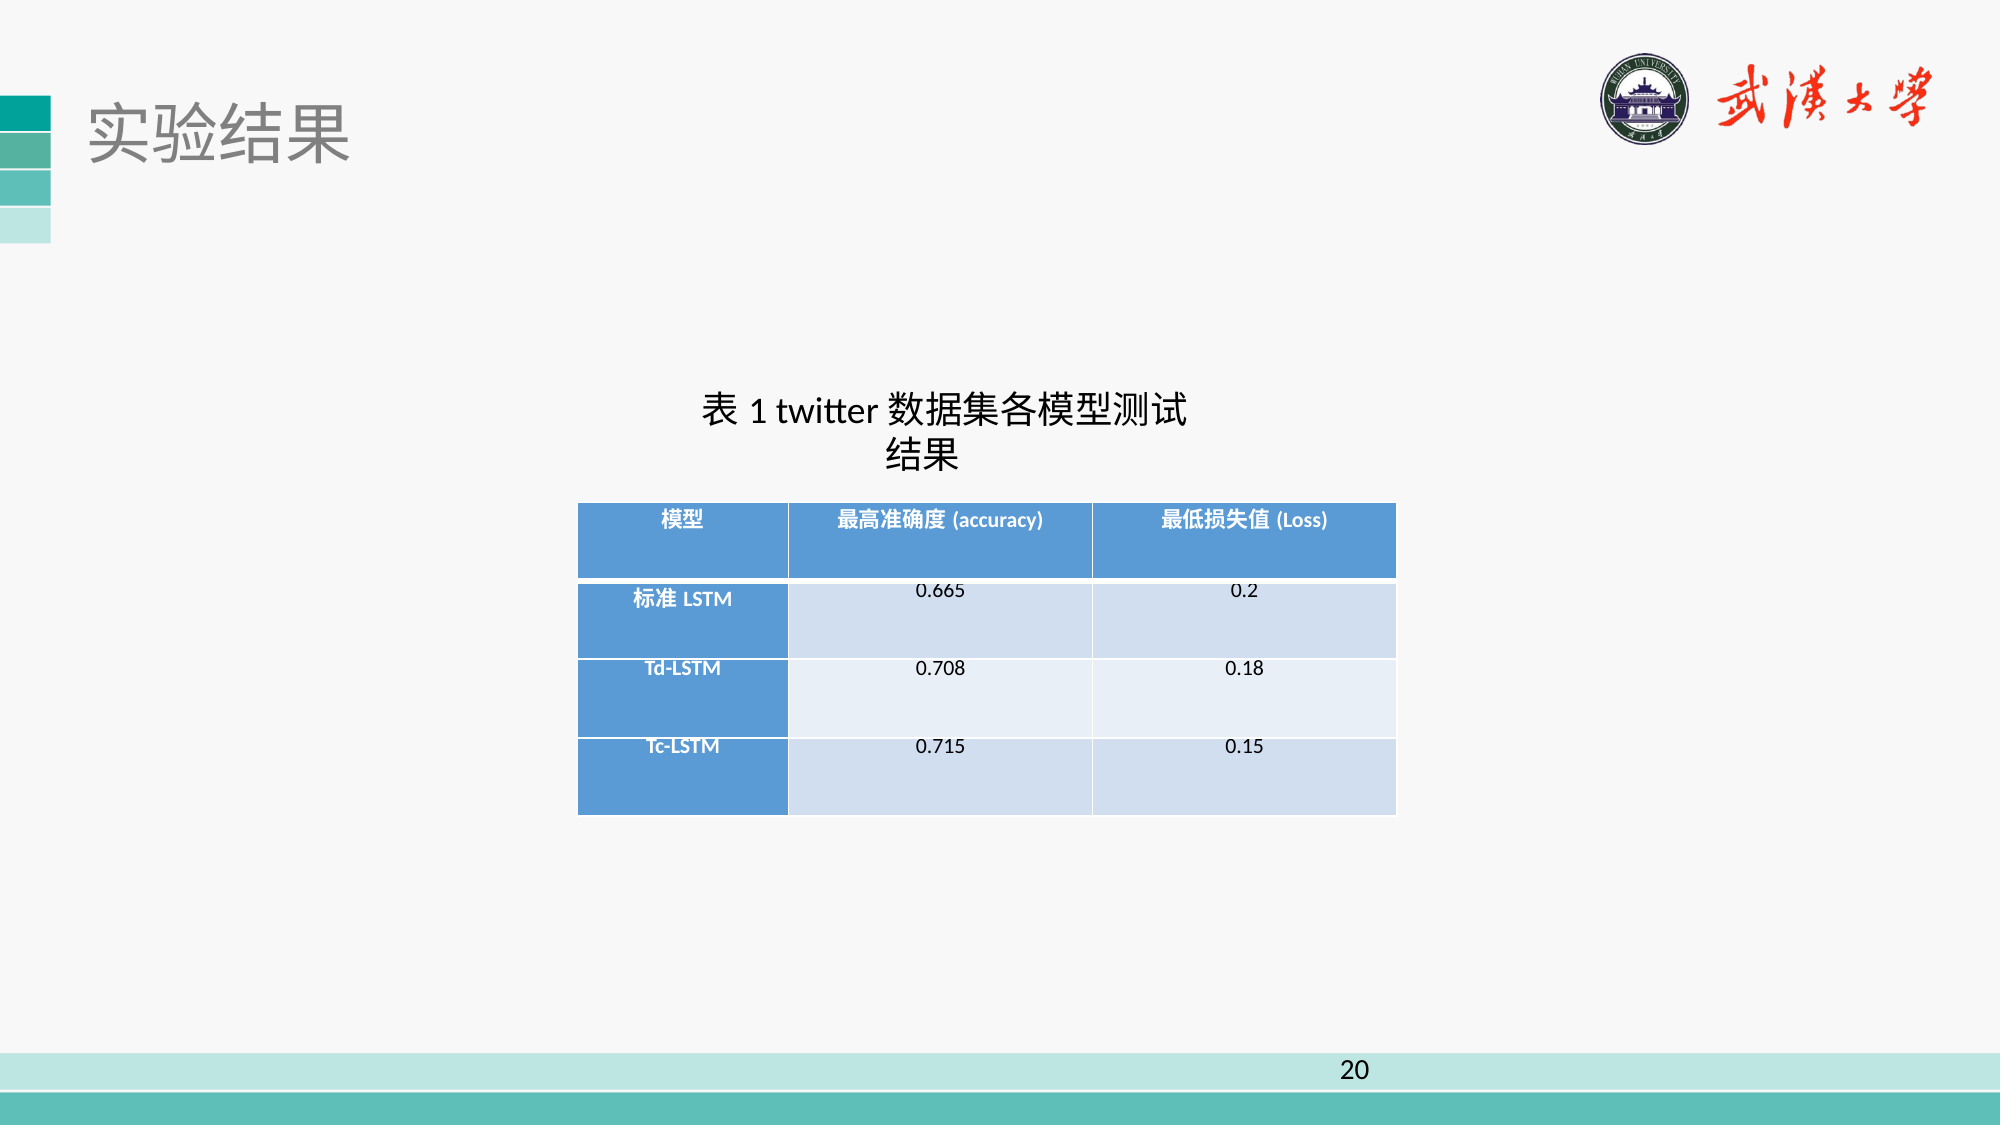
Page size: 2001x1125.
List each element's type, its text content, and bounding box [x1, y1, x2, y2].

picture [1711, 58, 1932, 137]
table_cell Td-LSTM [578, 660, 788, 737]
table_header 最高准确度(accuracy) [789, 503, 1092, 578]
table_cell 0.2 [1093, 584, 1396, 658]
table_cell 0.15 [1093, 739, 1396, 815]
table_cell 标准LSTM [578, 584, 788, 658]
text_box 表1 twitter数据集各模型测试结果 [627, 378, 1219, 439]
title 实验结果 [68, 91, 1546, 172]
table_header 模型 [578, 503, 788, 578]
table_cell 0.18 [1093, 660, 1396, 737]
table_cell 0.708 [789, 660, 1092, 737]
picture [1600, 53, 1689, 145]
table_cell 0.715 [789, 739, 1092, 815]
table_header 最低损失值(Loss) [1093, 503, 1396, 578]
table_cell Tc-LSTM [578, 739, 788, 815]
slide_number 20 [1325, 1042, 1863, 1103]
table_cell 0.665 [789, 584, 1092, 658]
